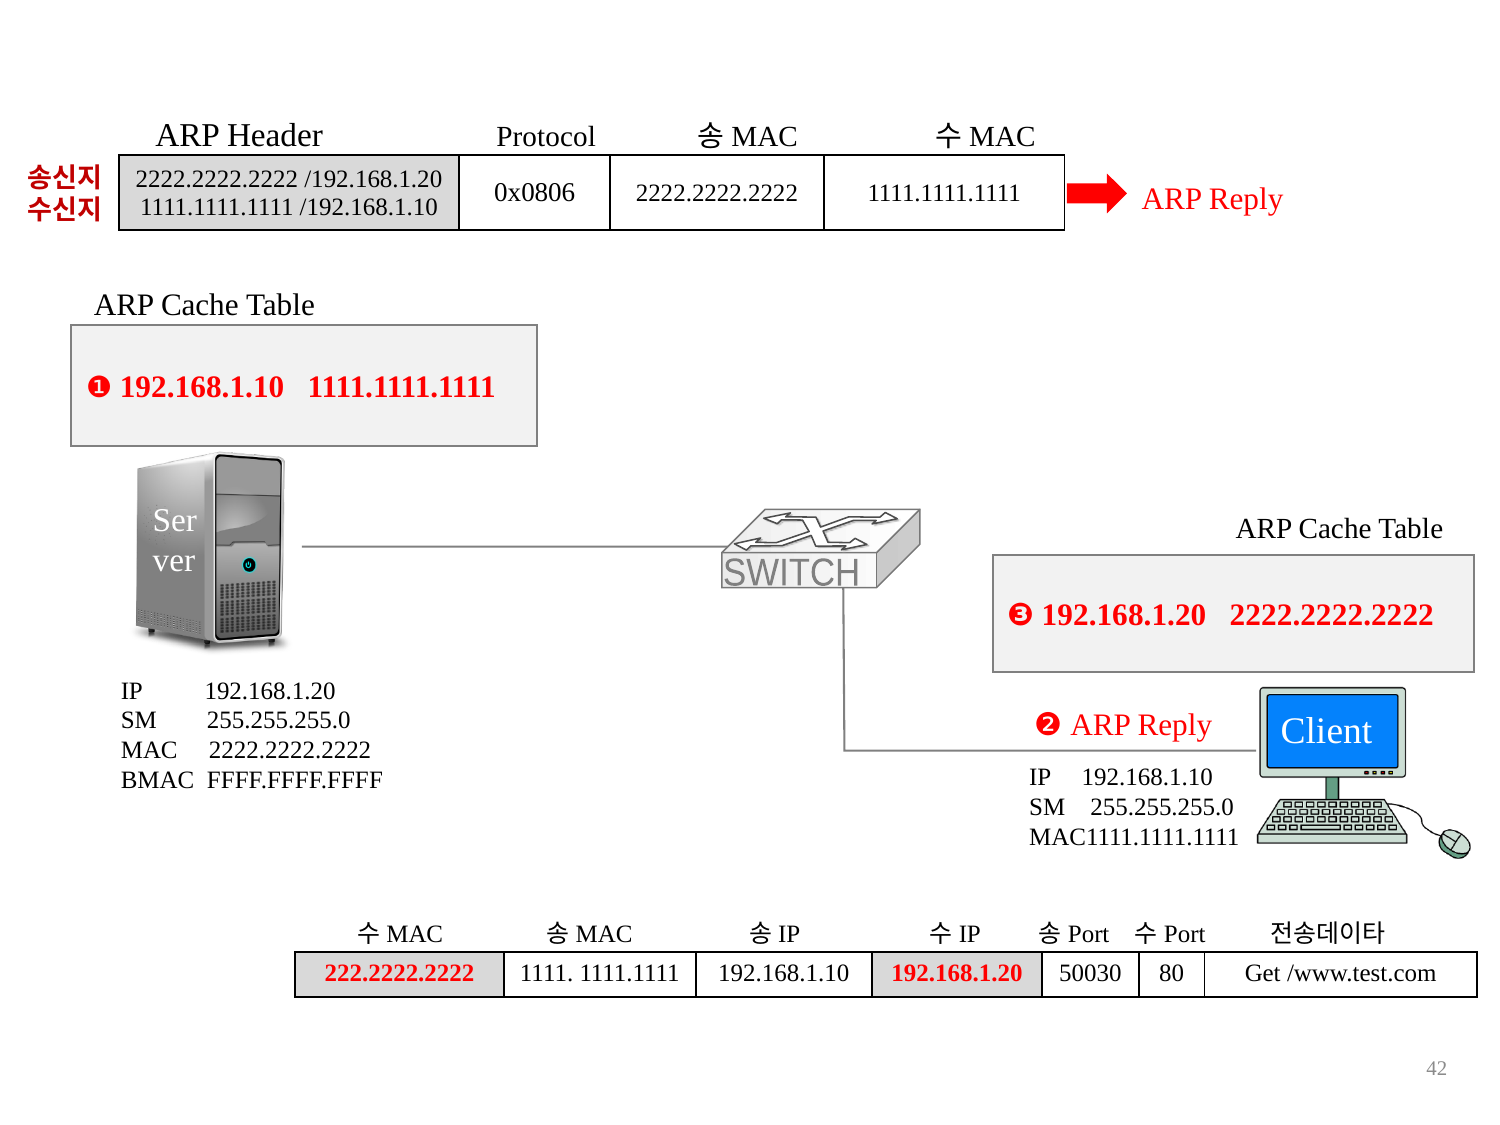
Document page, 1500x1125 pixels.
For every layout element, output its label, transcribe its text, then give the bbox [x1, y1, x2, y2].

picture [125, 450, 296, 656]
table_header 222.2222.2222 [296, 955, 503, 996]
table_header 80 [1140, 955, 1204, 996]
table_header Get /www.test.com [1205, 953, 1476, 996]
table_header 1111.1111.1111 [825, 156, 1064, 229]
text_box ARP Header Protocol 송MAC 수MAC [140, 106, 1058, 161]
text_box ❷ ARP Reply [1019, 678, 1335, 749]
picture [1256, 686, 1471, 859]
table_header 192.168.1.10 [697, 955, 871, 996]
slide_number 42 [1124, 1037, 1463, 1097]
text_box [721, 509, 920, 588]
text_box [301, 545, 1256, 752]
table_header 2222.2222.2222 /192.168.1.20 1111.1111.1111 /192.168.1.10 [120, 156, 458, 229]
table_header 50030 [1043, 955, 1138, 996]
text_box [1065, 171, 1126, 216]
text_box ARP Reply [1126, 152, 1442, 223]
text_box IP 192.168.1.10 SM 255.255.255.0 MAC1111.1111.1111 [1014, 752, 1255, 858]
text_box ❸ 192.168.1.20 2222.2222.2222 [992, 554, 1475, 673]
text_box IP 192.168.1.20 SM 255.255.255.0 MAC 2222.2222.2222 BMAC FFFF.FFFF.FFFF [106, 666, 399, 802]
text_box ❶ 192.168.1.10 1111.1111.1111 [70, 324, 538, 447]
text_box 수MAC 송MAC 송IP 수IP 송Port 수Port 전송데이타 [294, 909, 1408, 955]
table_header 192.168.1.20 [873, 955, 1041, 996]
table_header 1111. 1111.1111 [505, 955, 695, 996]
text_box ARP Cache Table [78, 277, 346, 330]
text_box 송신지 수신지 [12, 153, 117, 233]
text_box ARP Cache Table [1220, 502, 1473, 552]
table_header 2222.2222.2222 [611, 161, 823, 229]
table_header 0x0806 [460, 161, 609, 229]
